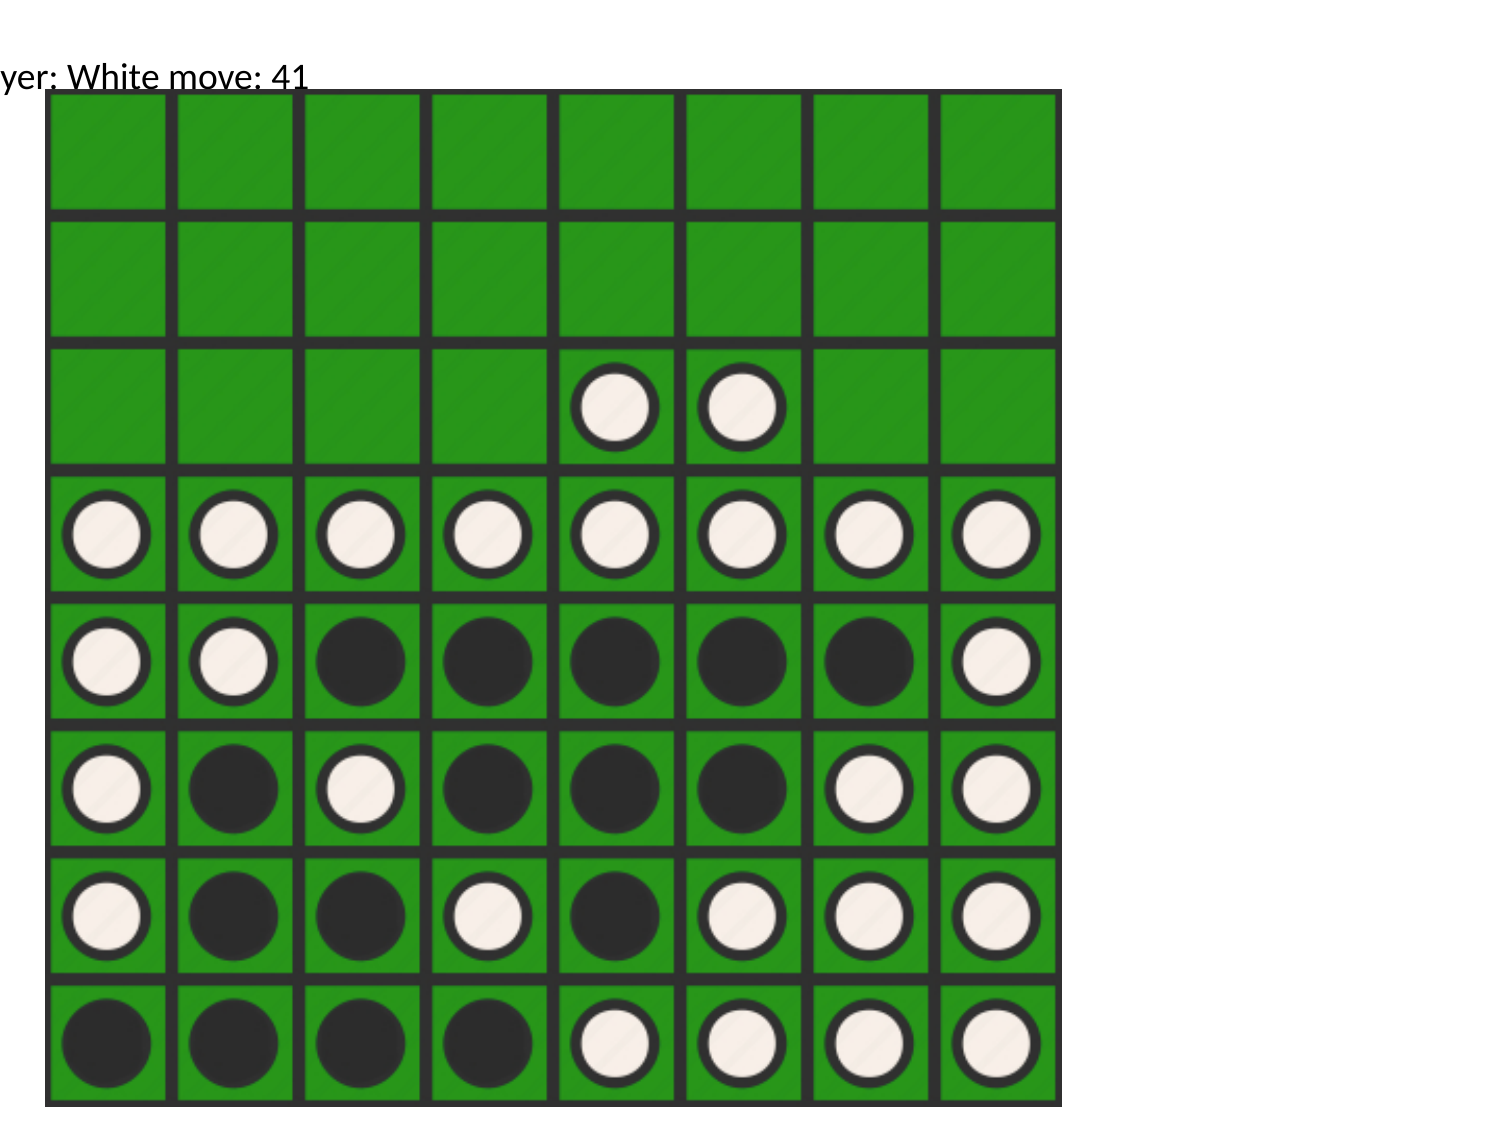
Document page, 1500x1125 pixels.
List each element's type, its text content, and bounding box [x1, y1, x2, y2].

text_box turn: 38 player: White move: 41 [0, 44, 325, 105]
picture [44, 89, 1062, 1107]
